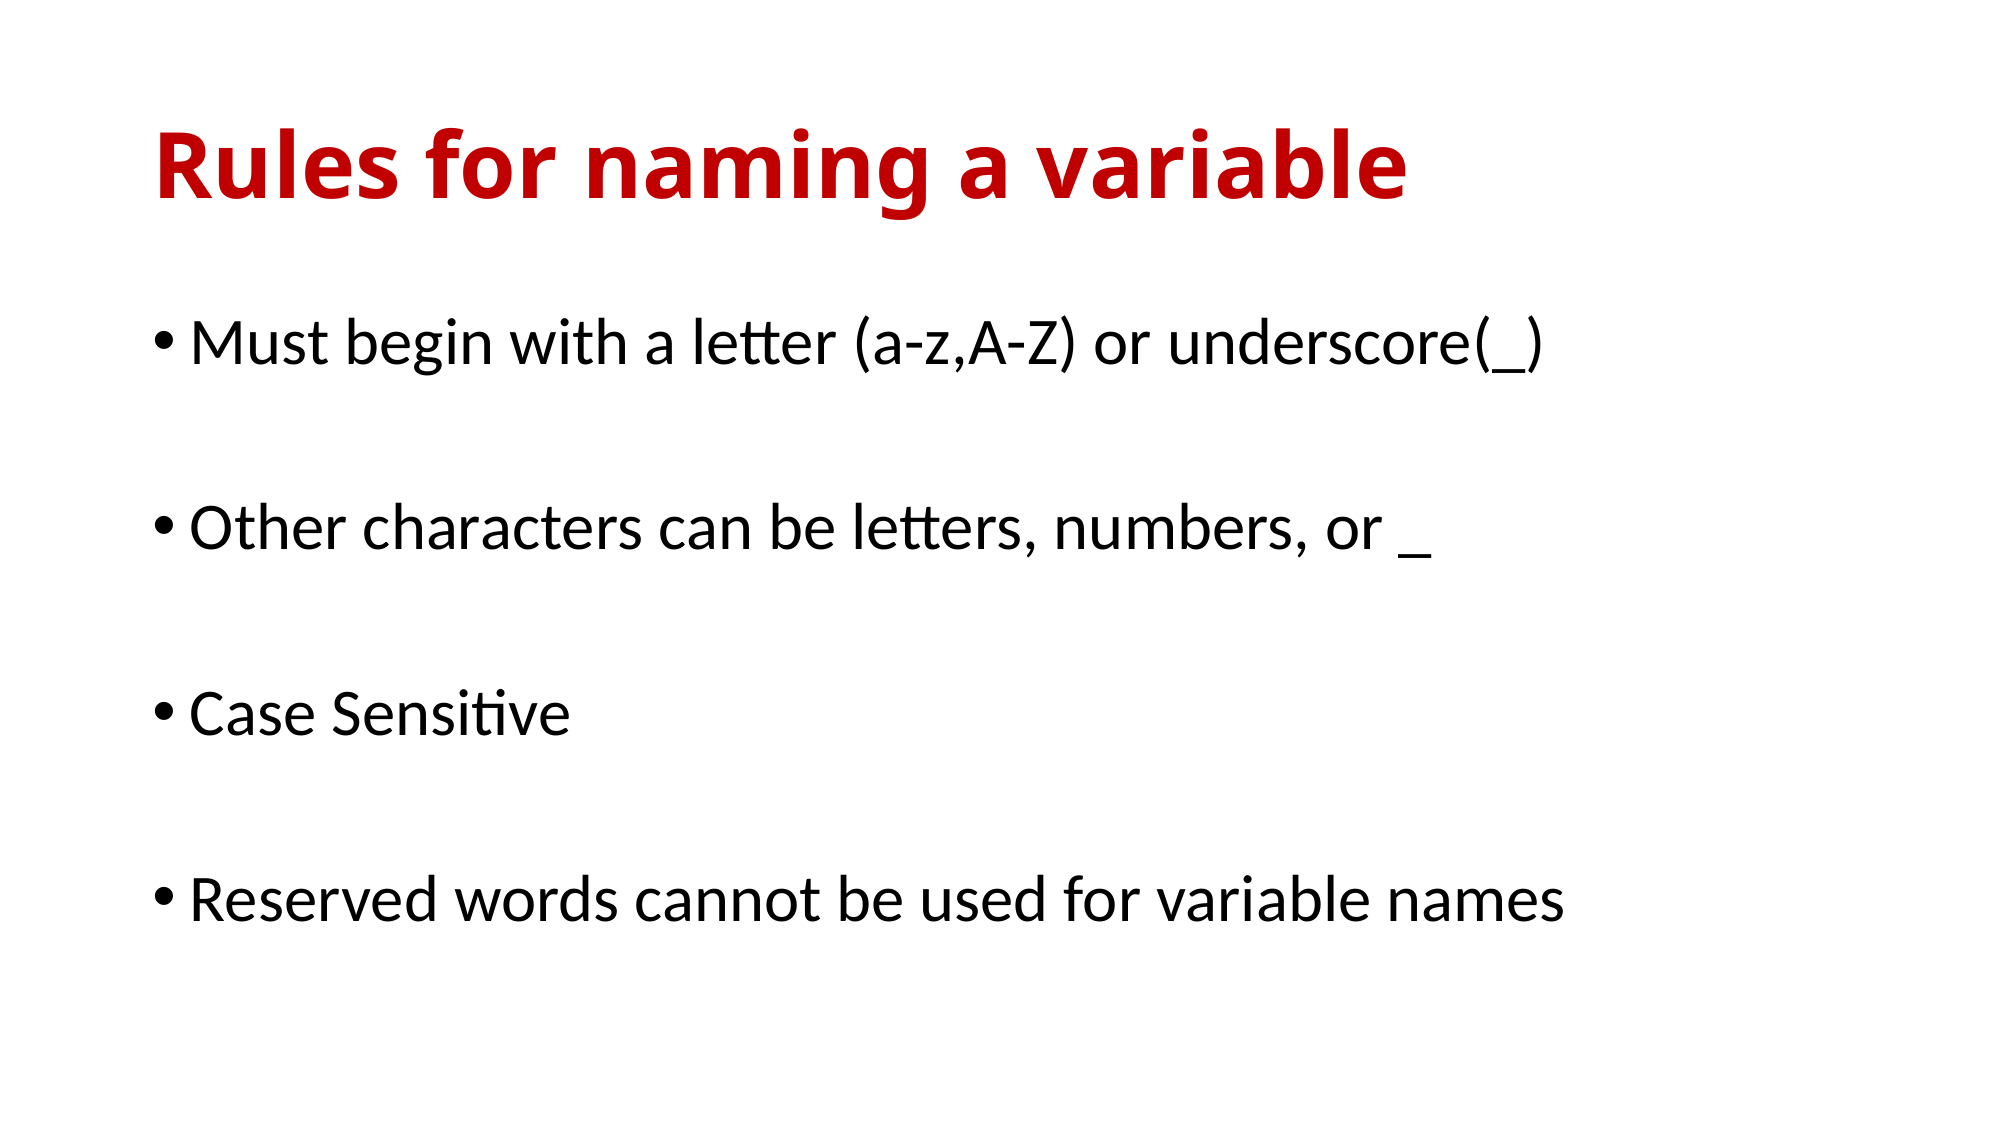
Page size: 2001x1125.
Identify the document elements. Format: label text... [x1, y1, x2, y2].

title Rules for naming a variable [137, 59, 1863, 278]
list Must begin with a letter (a-z,A-Z) or underscore(_) Other characters can be letters, numbers, or _ Case Sensitive Reserved words cannot be used for variable names [137, 299, 1863, 1014]
